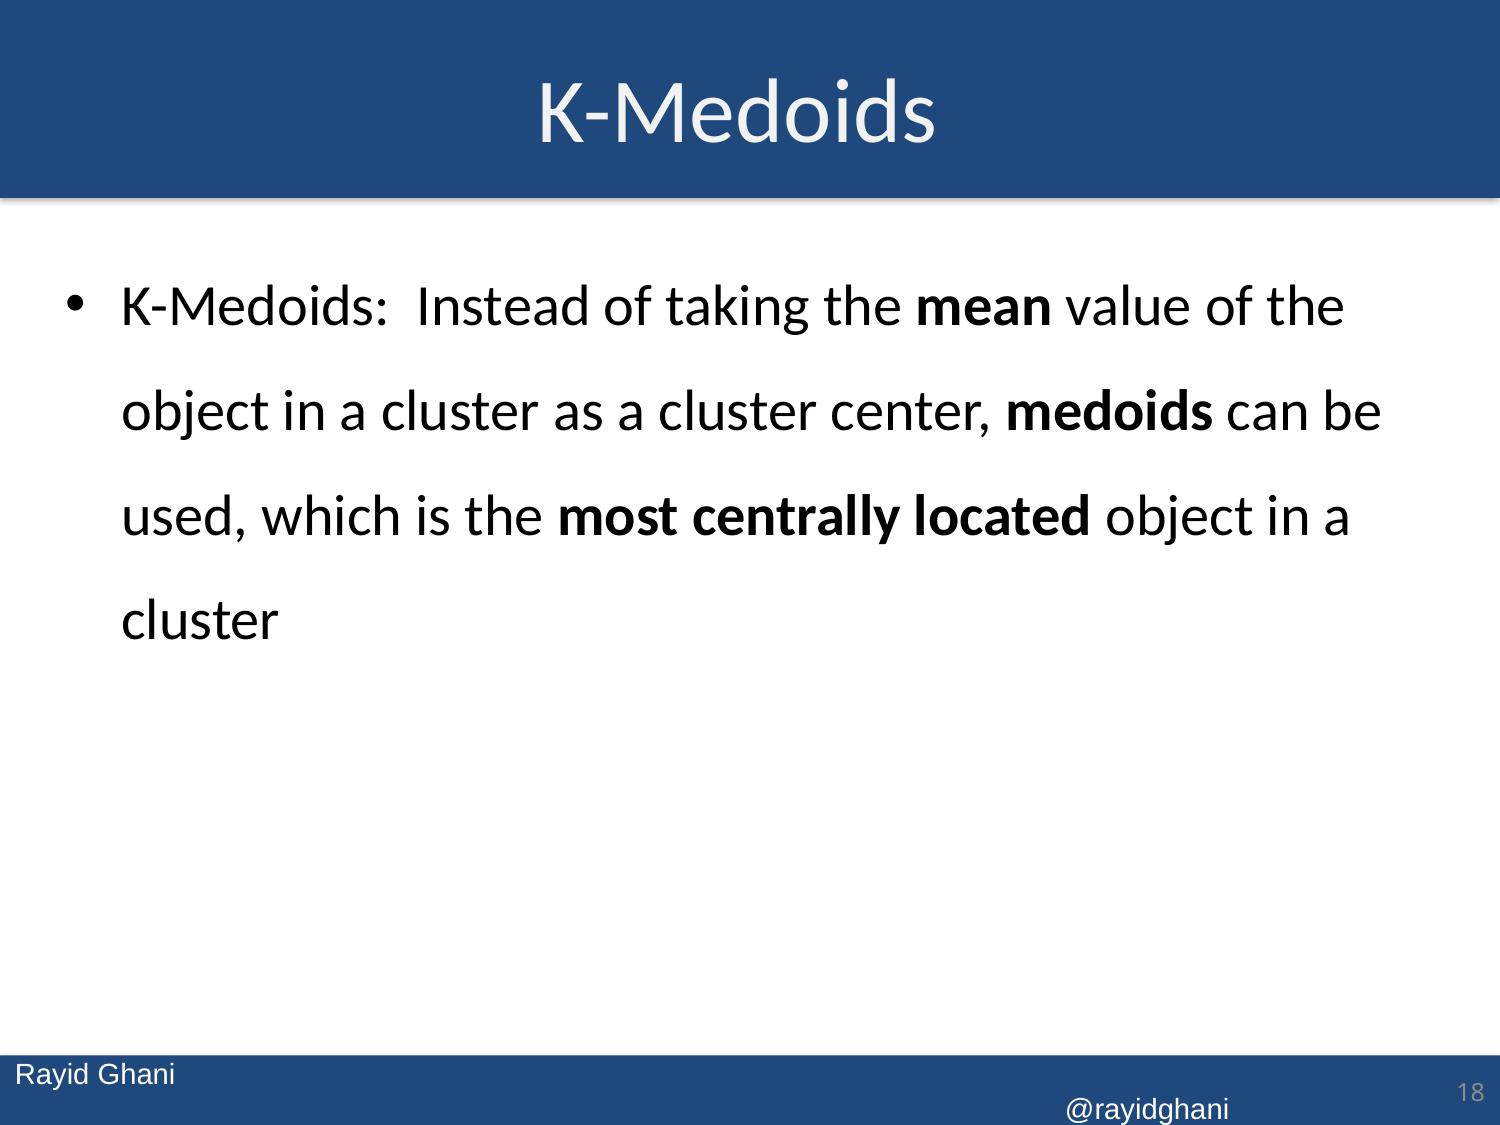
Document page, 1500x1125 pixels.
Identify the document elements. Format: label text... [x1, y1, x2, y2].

list K-Medoids: Instead of taking the mean value of the object in a cluster as a cluster center, medoids can be used, which is the most centrally located object in a cluster [50, 224, 1450, 975]
title K-Medoids [0, 50, 1500, 163]
slide_number 18 [1187, 1062, 1500, 1125]
